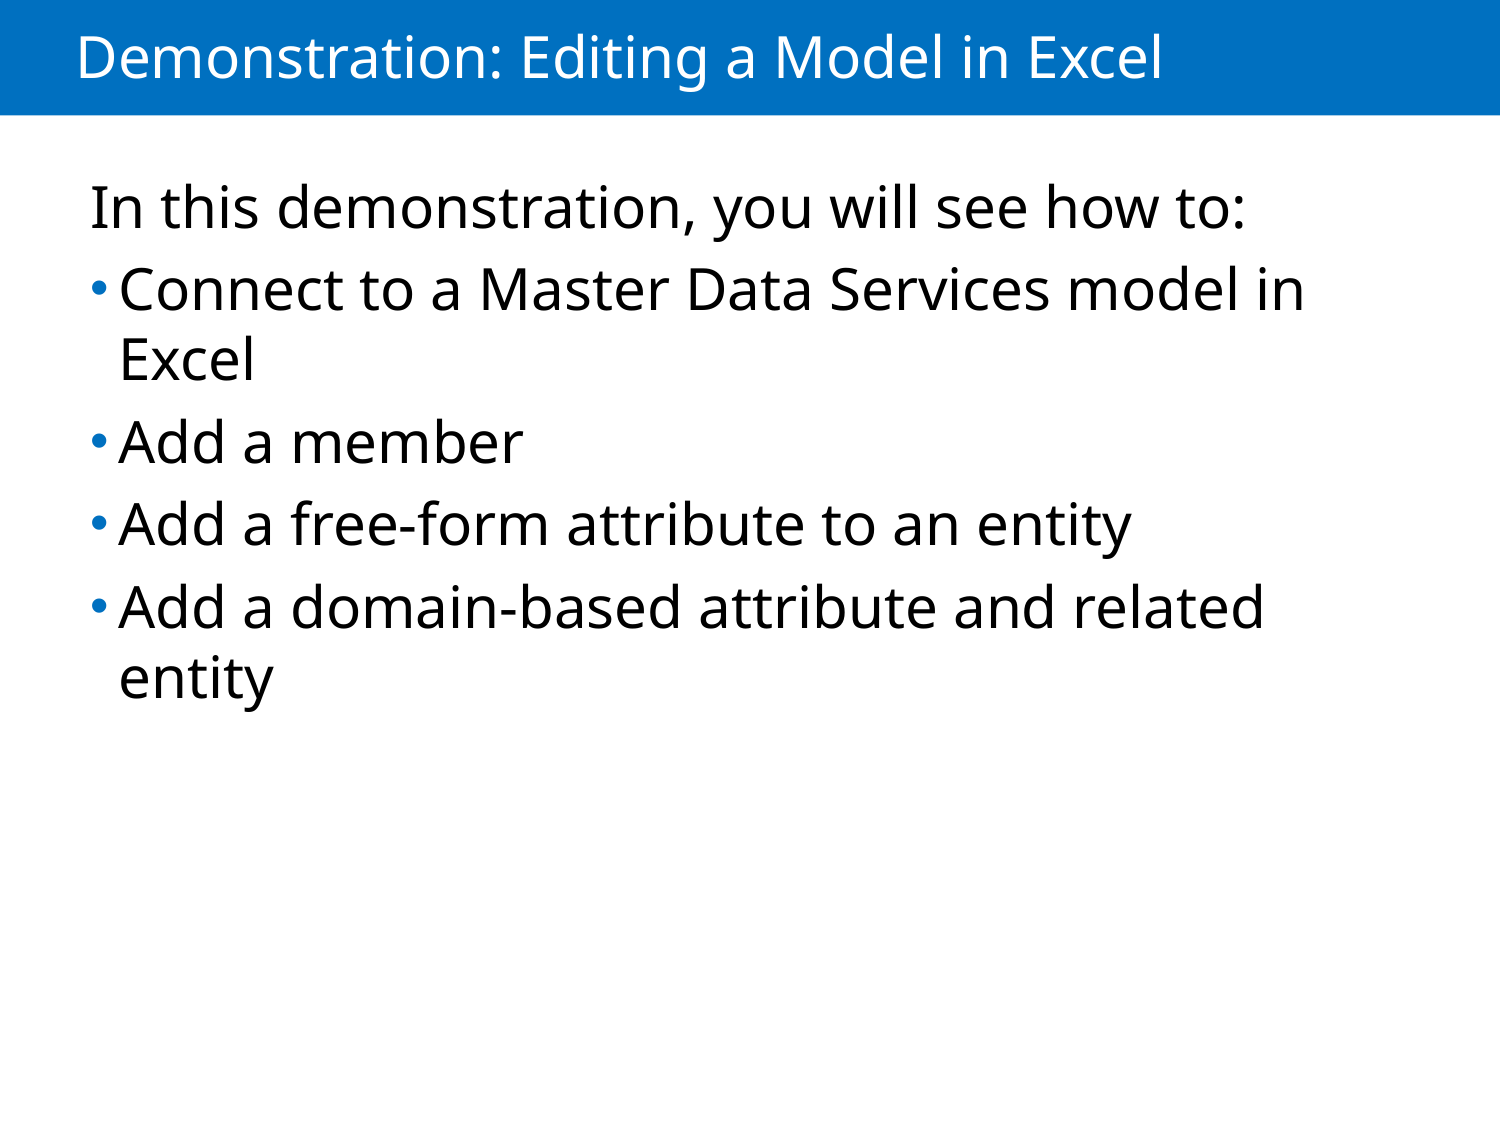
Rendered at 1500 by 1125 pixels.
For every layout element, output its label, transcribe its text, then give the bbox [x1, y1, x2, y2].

text_box In this demonstration, you will see how to: Connect to a Master Data Services model in Excel Add a member Add a free-form attribute to an entity Add a domain-based attribute and related entity [75, 162, 1347, 883]
title Demonstration: Editing a Model in Excel [75, 0, 1351, 122]
